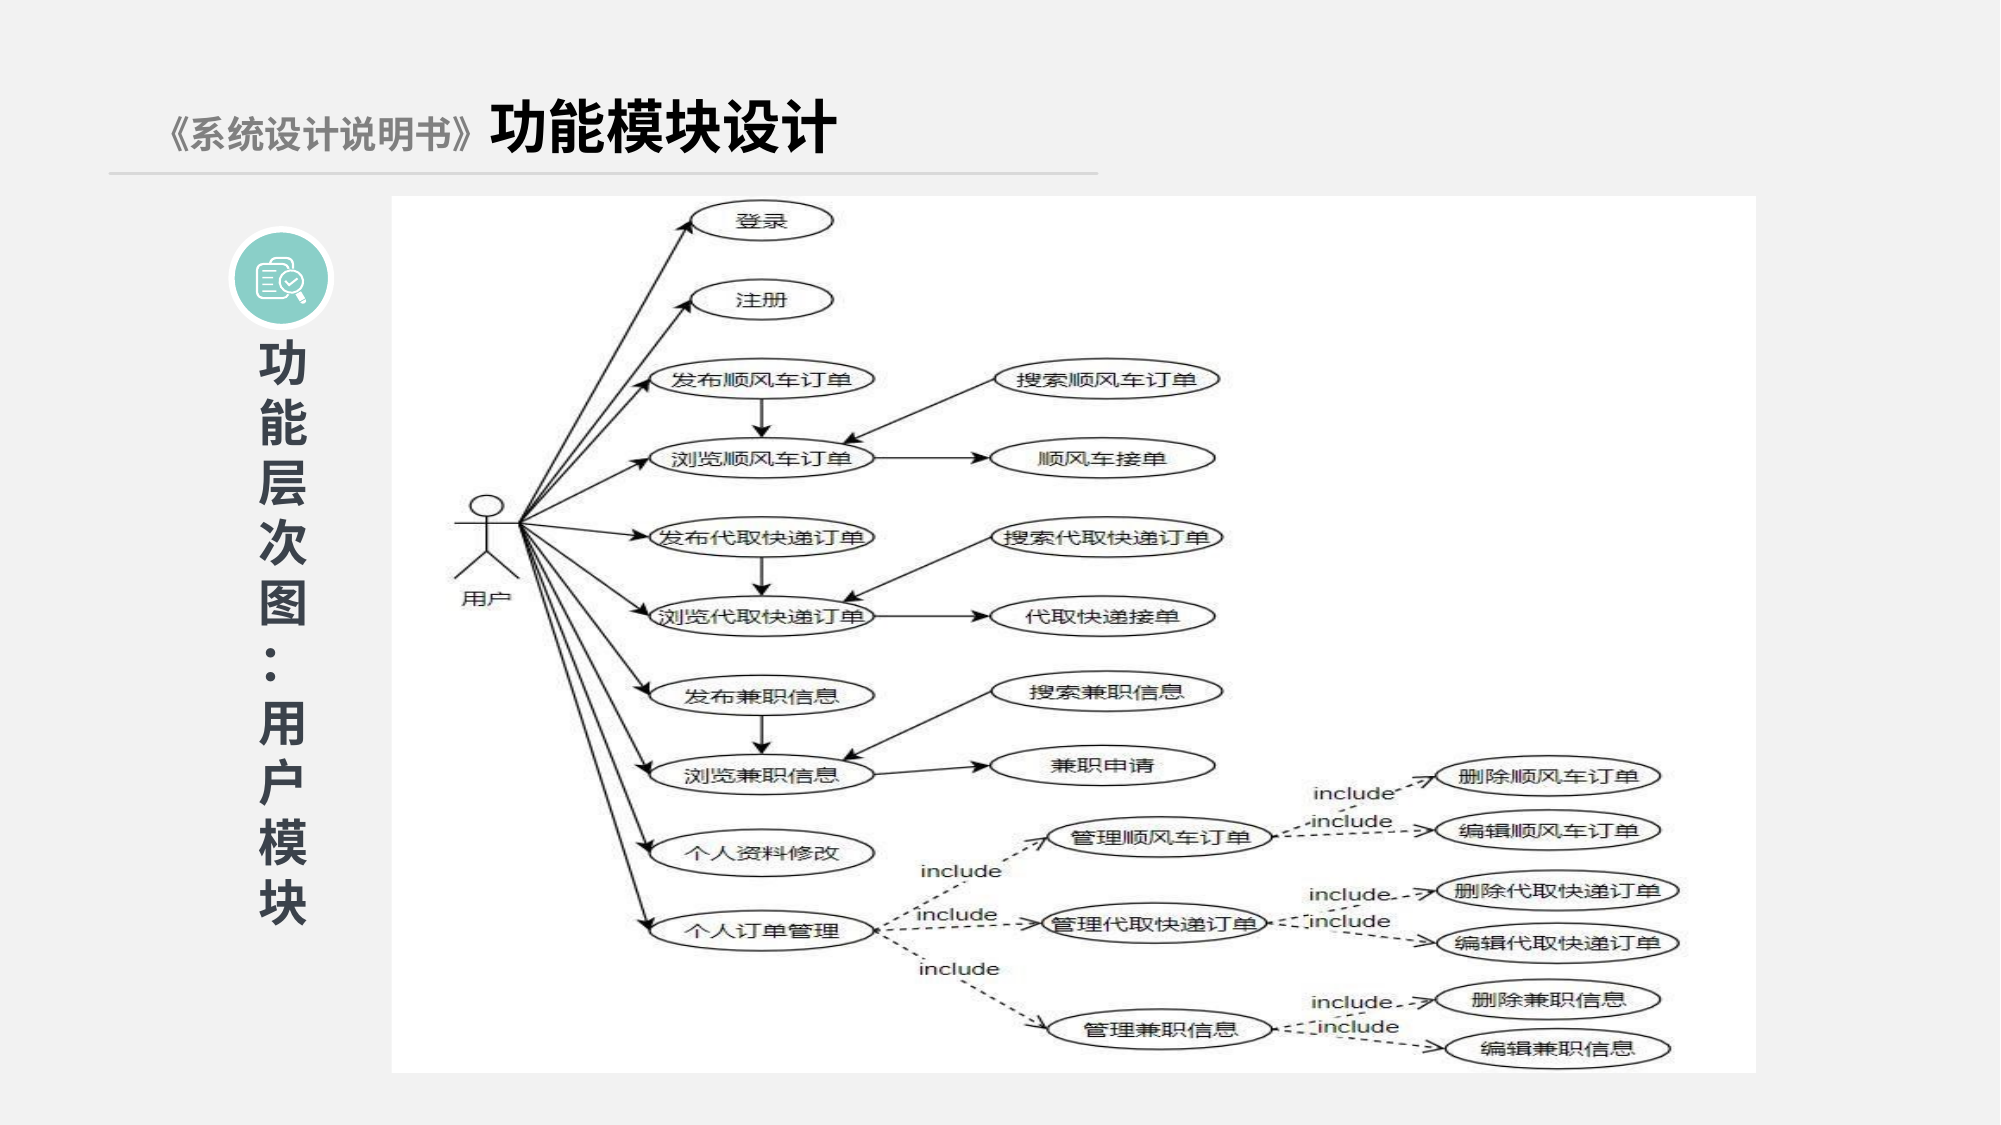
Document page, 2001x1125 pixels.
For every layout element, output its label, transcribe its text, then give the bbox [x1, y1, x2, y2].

text_box 功能层次图 ： 用户模块 [244, 323, 343, 939]
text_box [231, 229, 332, 327]
picture [391, 196, 1756, 1073]
text_box 《系统设计说明书》功能模块设计 [109, 44, 908, 169]
